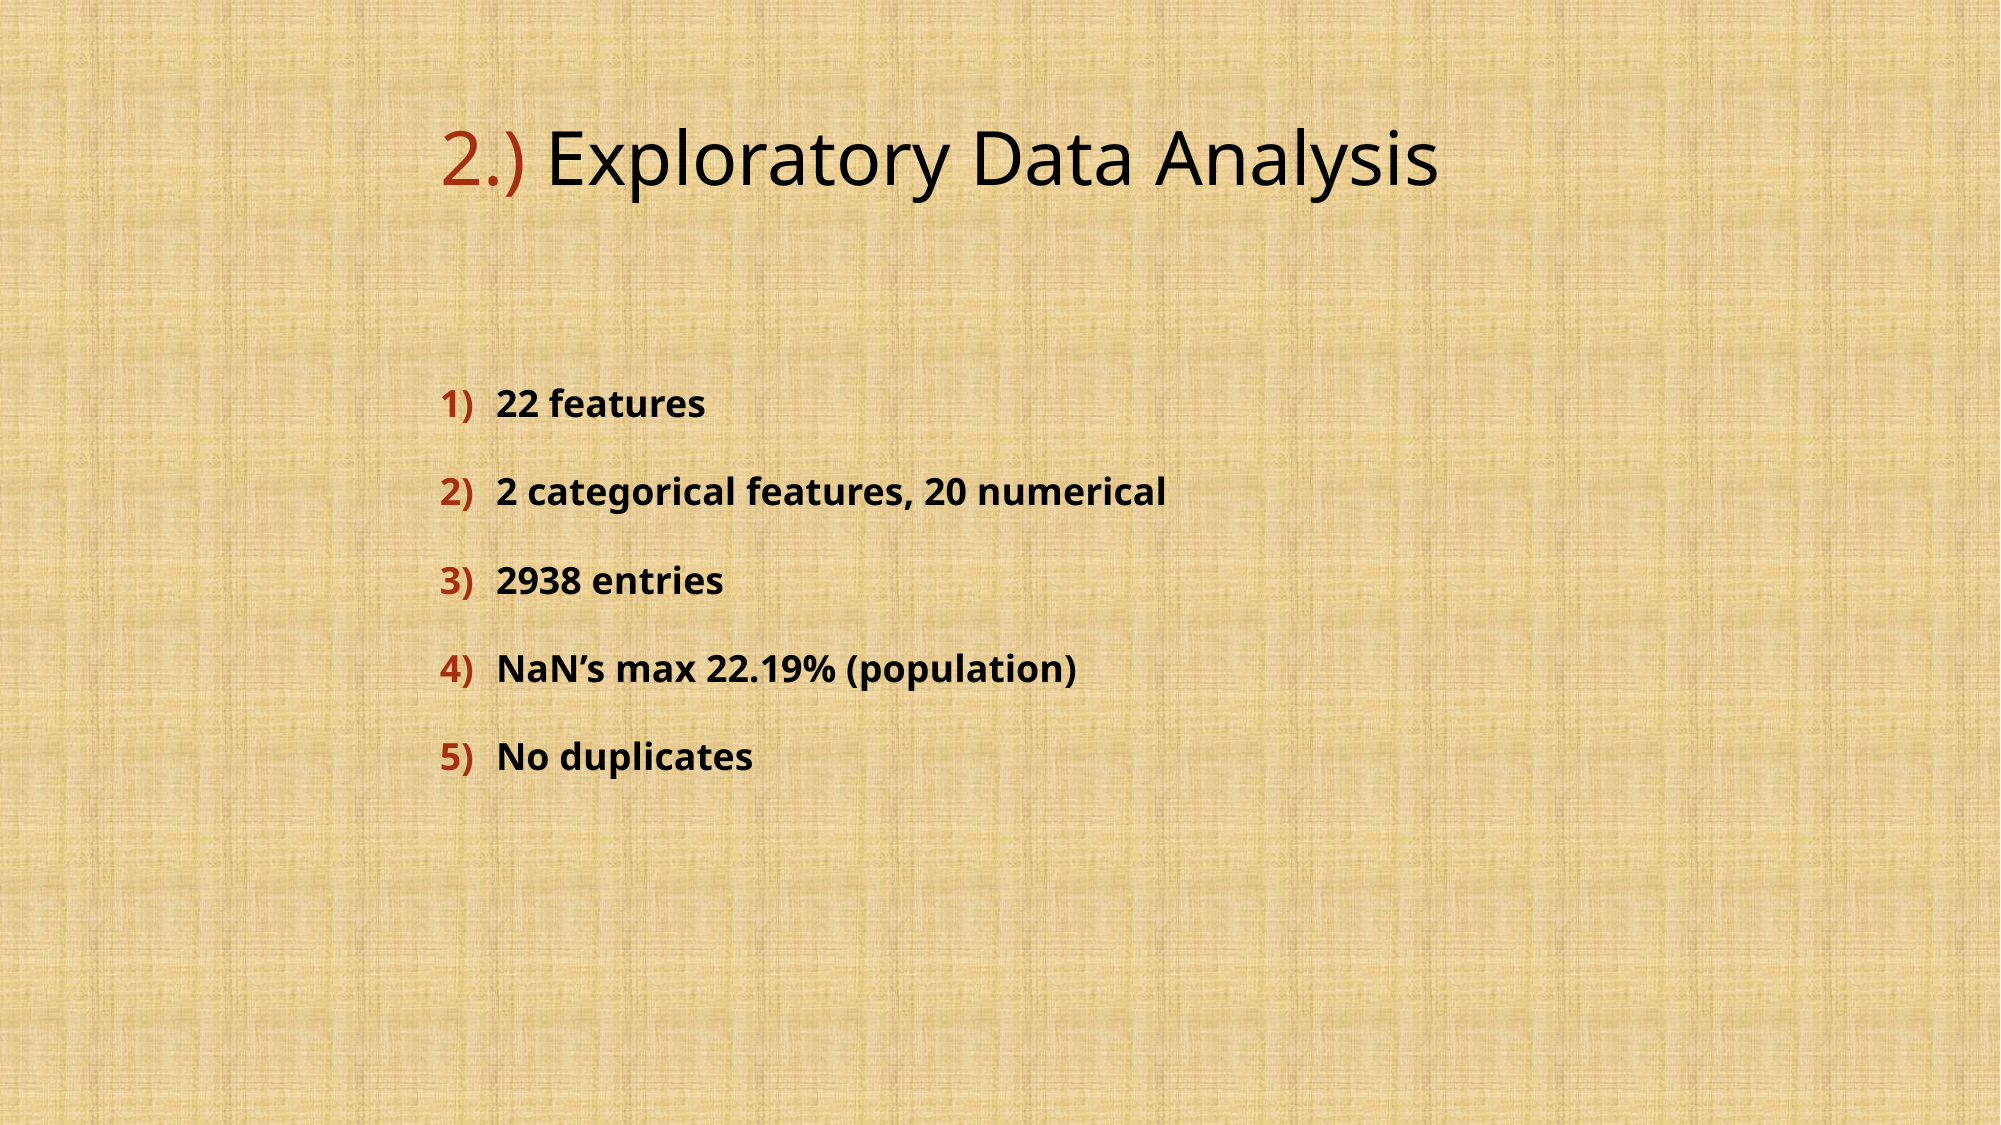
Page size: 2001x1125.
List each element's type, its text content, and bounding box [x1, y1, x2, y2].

list 22 features 2 categorical features, 20 numerical 2938 entries NaN’s max 22.19% (population) No duplicates [424, 350, 1888, 970]
picture [0, 0, 2001, 1125]
title 2.) Exploratory Data Analysis [425, 102, 1888, 313]
